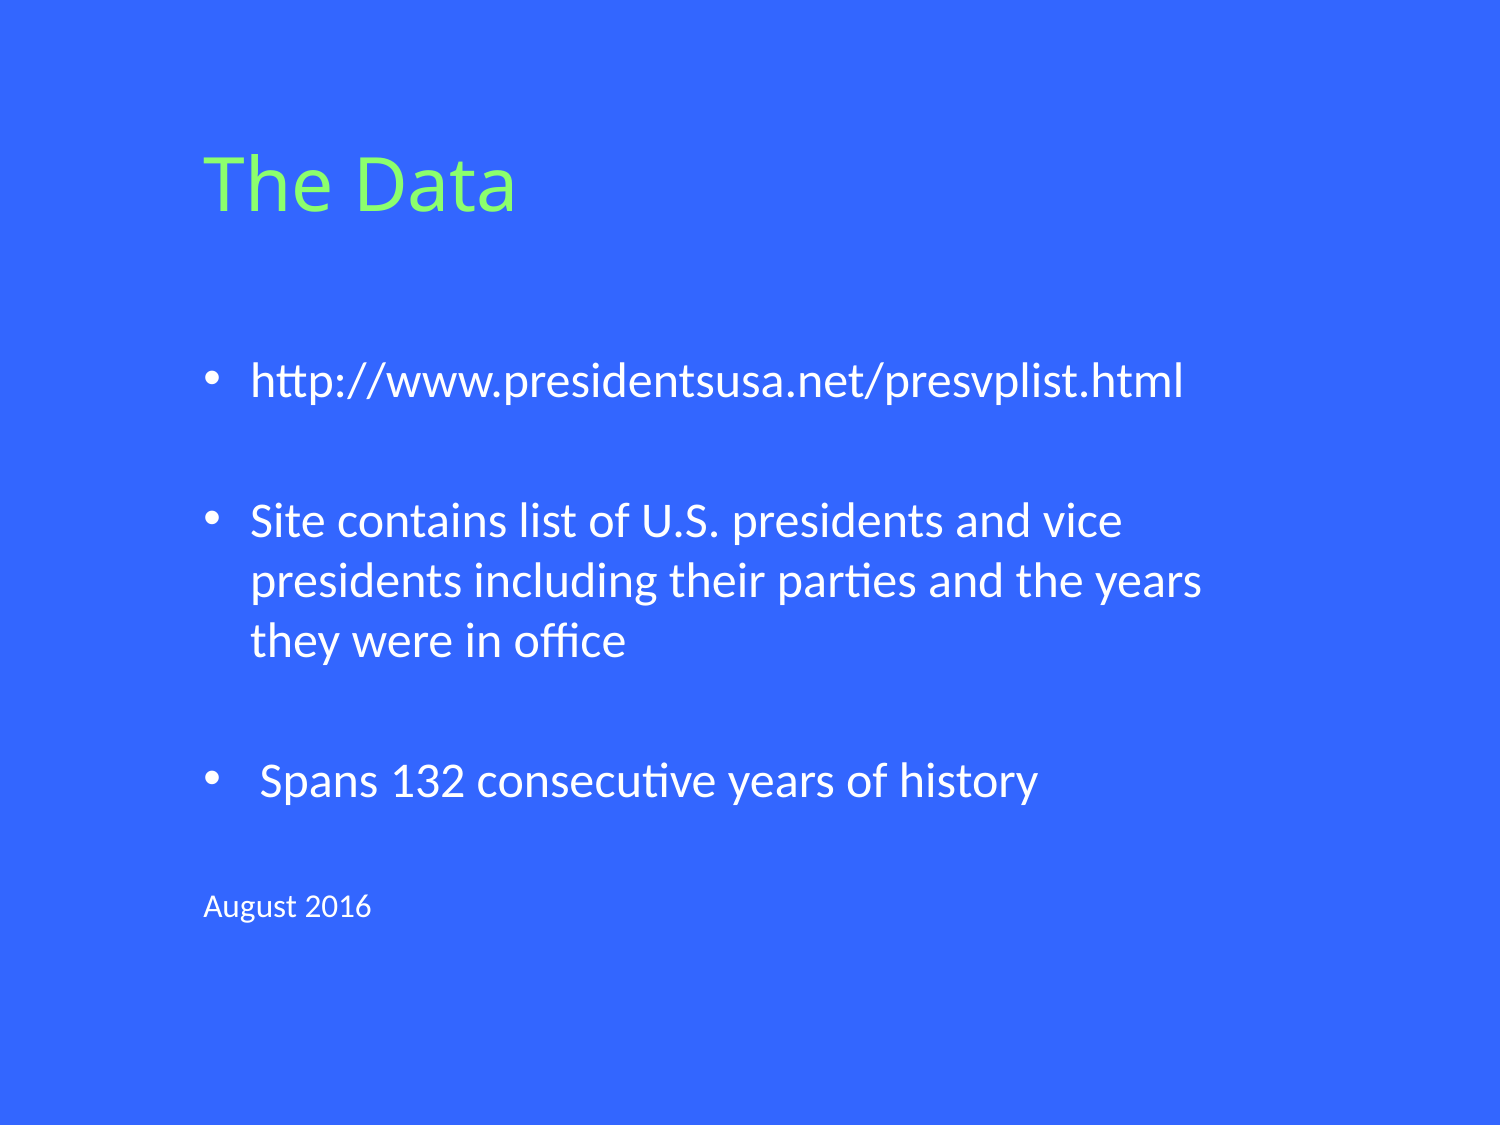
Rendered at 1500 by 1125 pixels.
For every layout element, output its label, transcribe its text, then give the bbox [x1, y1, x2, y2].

subtitle http://www.presidentsusa.net/presvplist.html Site contains list of U.S. presidents and vice presidents including their parties and the years they were in office Spans 132 consecutive years of history August 2016 [188, 339, 1311, 896]
title The Data [188, 136, 1275, 227]
